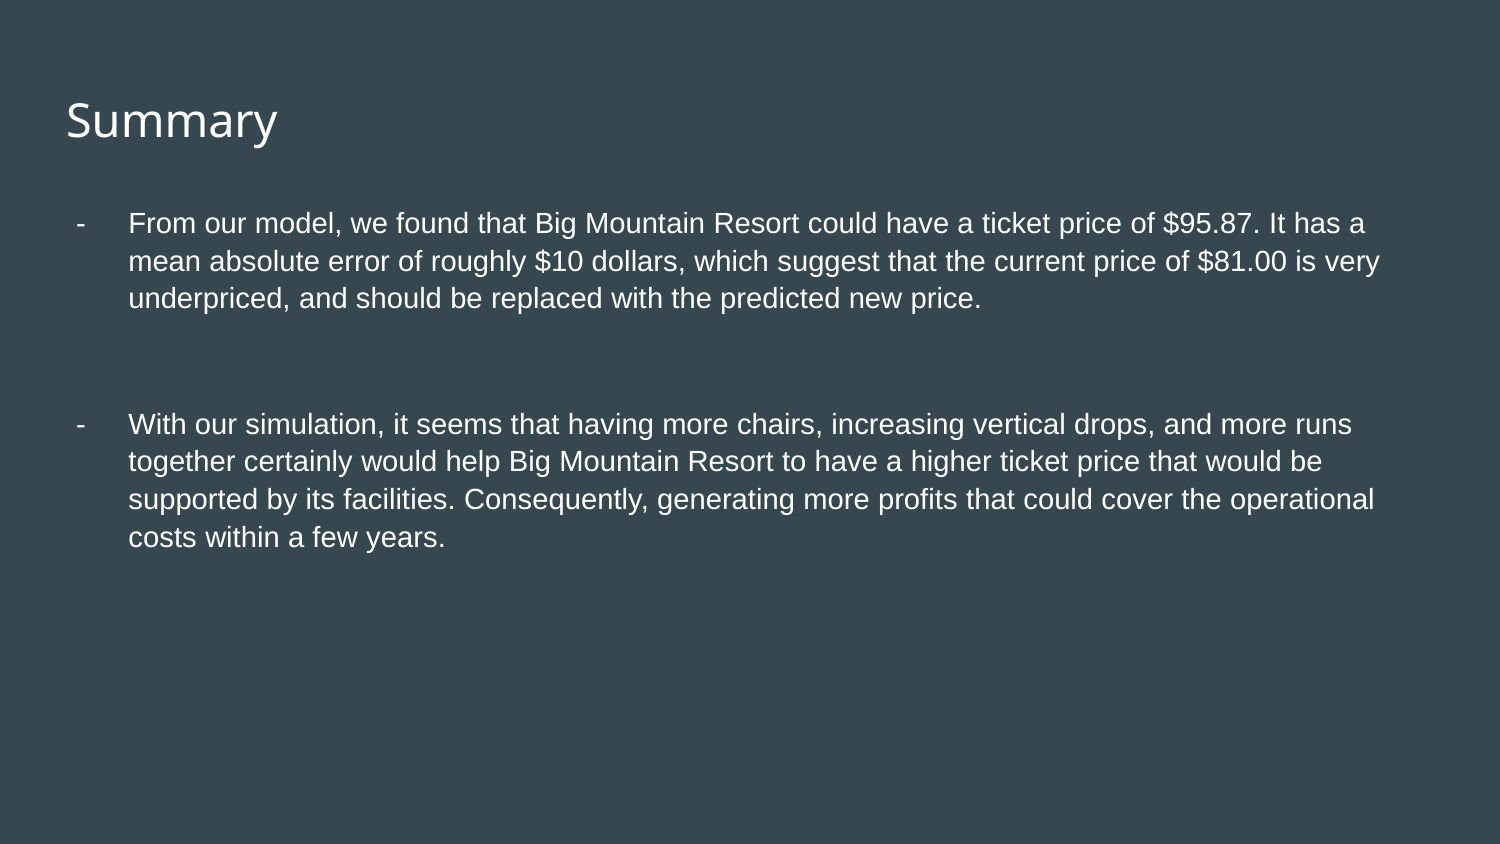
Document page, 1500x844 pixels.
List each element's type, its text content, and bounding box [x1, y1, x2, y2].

list From our model, we found that Big Mountain Resort could have a ticket price of $95.87. It has a mean absolute error of roughly $10 dollars, which suggest that the current price of $81.00 is very underpriced, and should be replaced with the predicted new price. With our simulation, it seems that having more chairs, increasing vertical drops, and more runs together certainly would help Big Mountain Resort to have a higher ticket price that would be supported by its facilities. Consequently, generating more profits that could cover the operational costs within a few years. [38, 187, 1436, 748]
title Summary [51, 72, 1449, 167]
